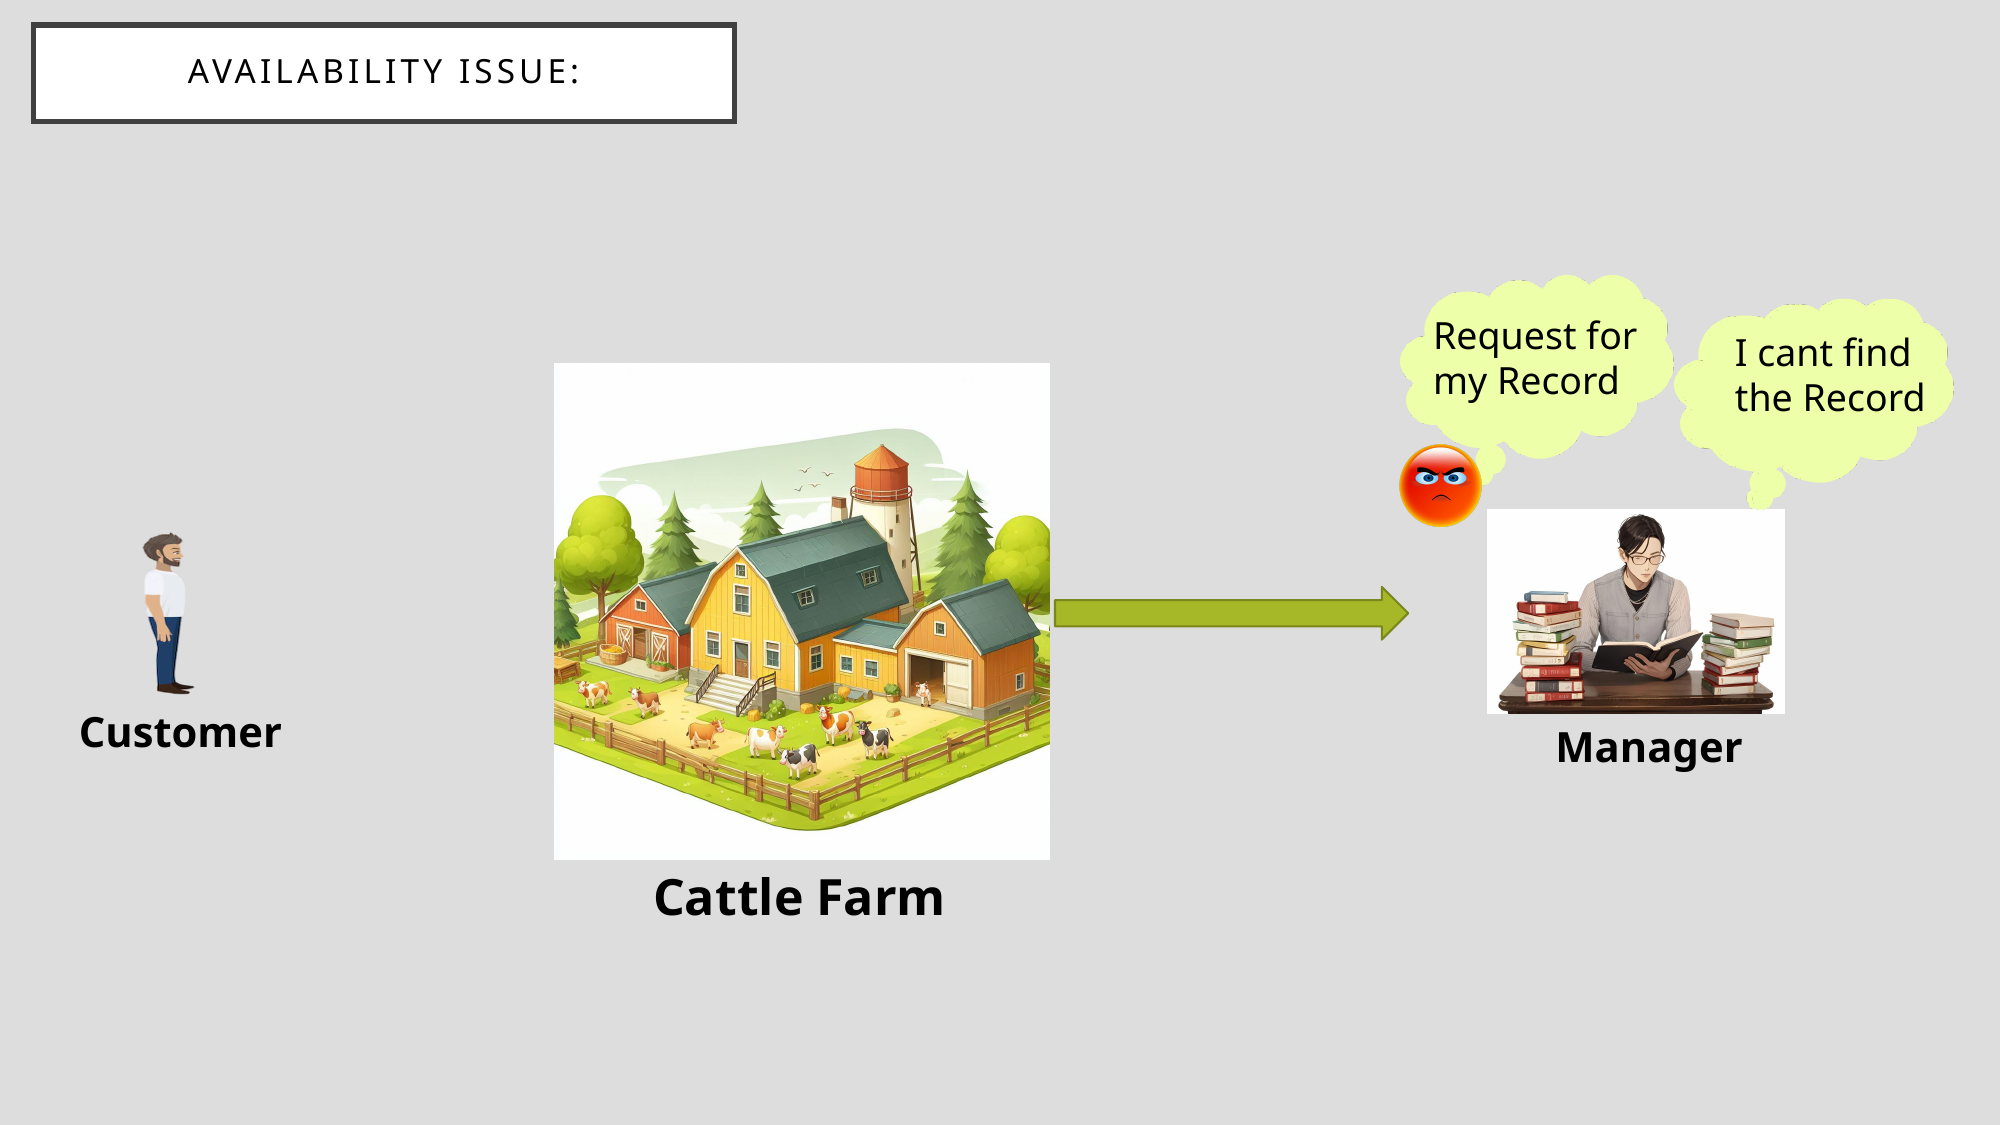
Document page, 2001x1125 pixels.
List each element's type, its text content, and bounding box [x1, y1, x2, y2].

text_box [1399, 274, 1674, 486]
picture [554, 363, 1050, 860]
text_box Cattle Farm [638, 860, 987, 934]
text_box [1673, 298, 1679, 509]
title Availability issue: [31, 22, 737, 124]
text_box Customer [64, 698, 386, 763]
picture [1399, 444, 1482, 527]
picture [123, 504, 223, 708]
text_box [1679, 298, 1976, 510]
text_box Manager [1540, 714, 1775, 779]
text_box [1053, 585, 1409, 641]
picture [1487, 509, 1785, 714]
